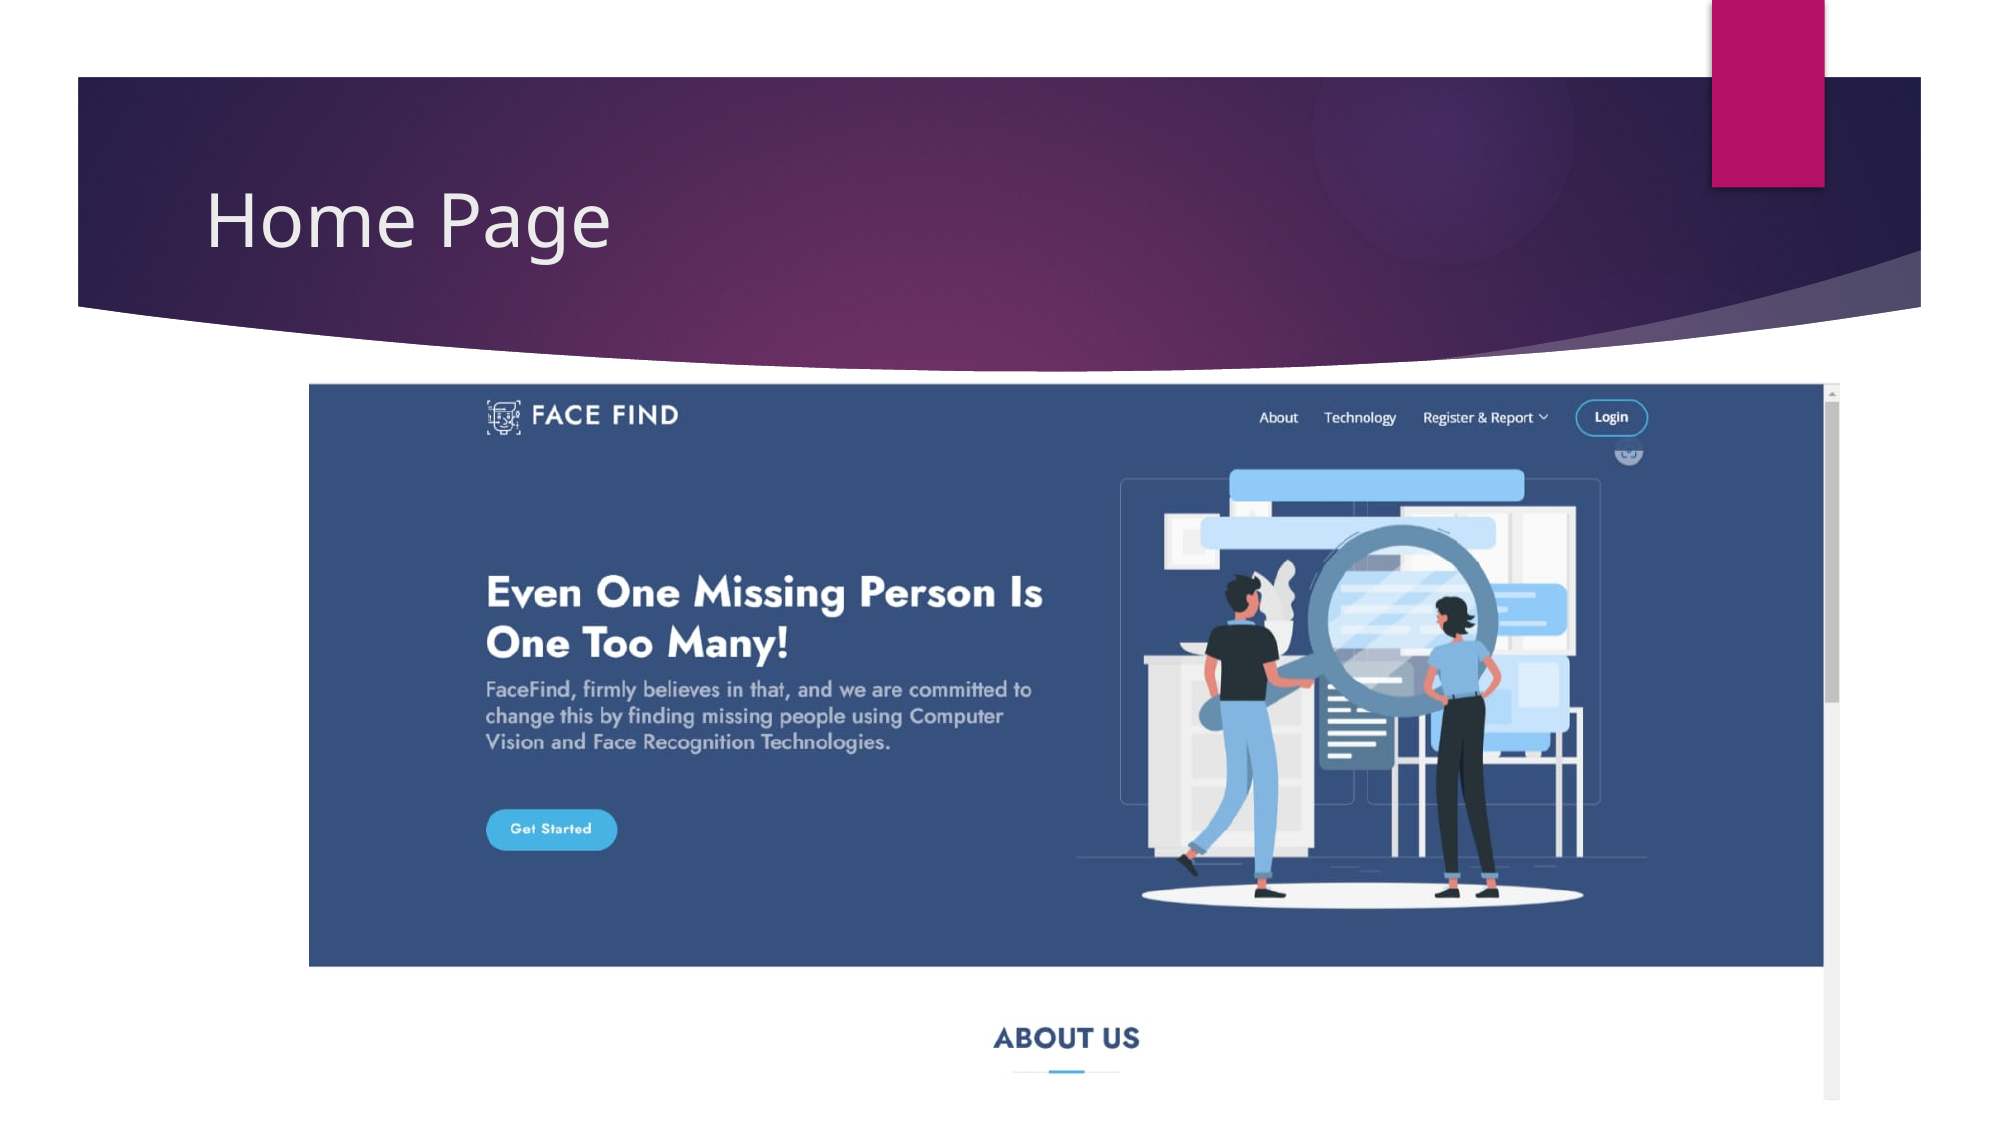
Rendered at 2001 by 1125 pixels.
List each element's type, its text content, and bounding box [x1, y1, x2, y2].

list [309, 382, 1840, 1101]
title Home Page [189, 159, 1627, 276]
